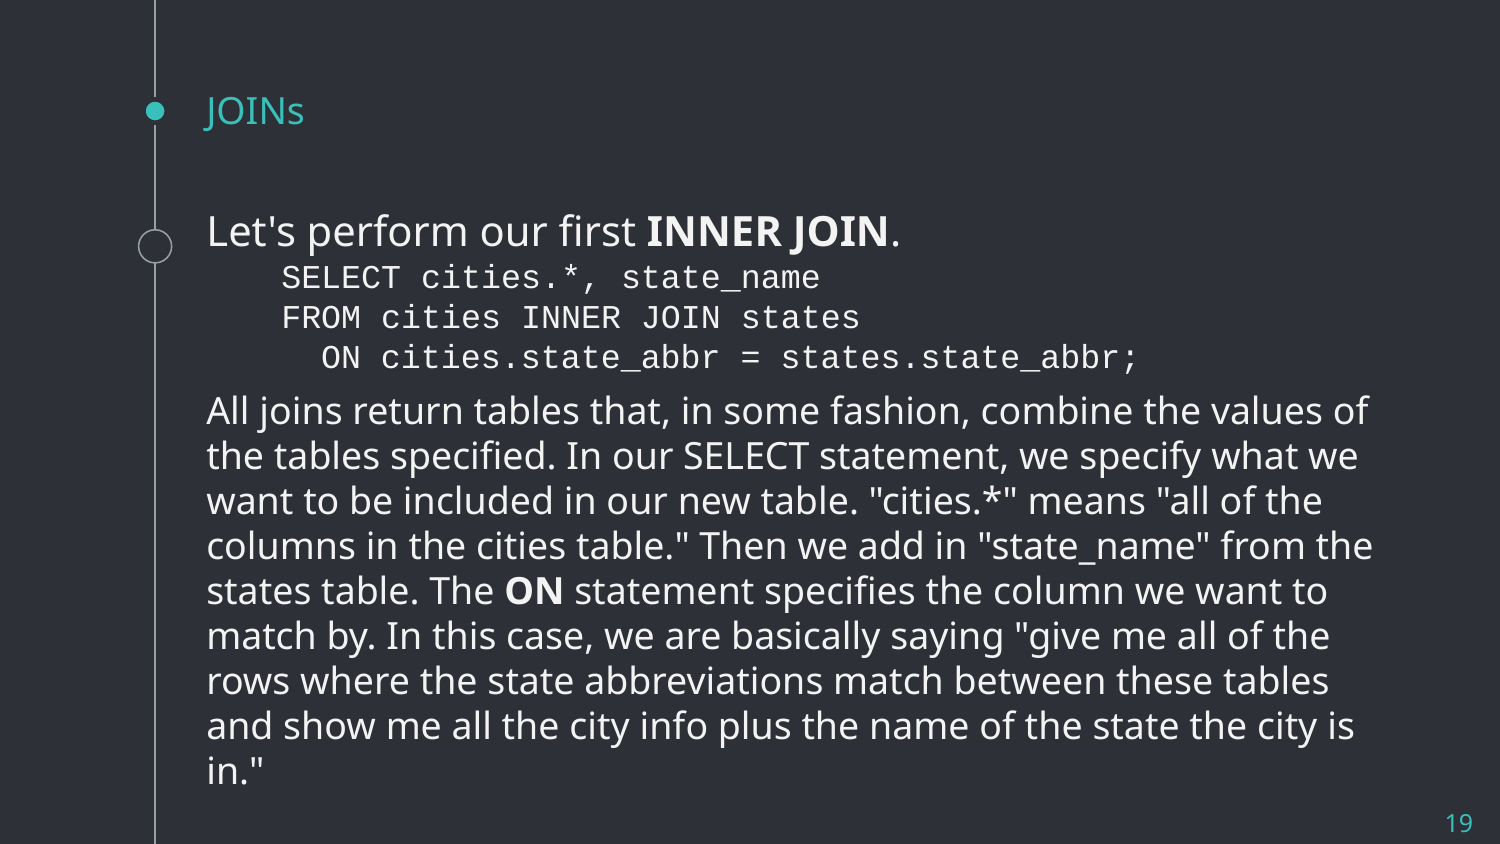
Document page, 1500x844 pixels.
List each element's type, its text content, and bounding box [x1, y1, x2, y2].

title JOINs [191, 90, 1317, 147]
slide_number 19 [1398, 792, 1489, 844]
list Let's perform our first INNER JOIN. SELECT cities.*, state_name FROM cities INNER JOIN states ON cities.state_abbr = states.state_abbr; All joins return tables that, in some fashion, combine the values of the tables specified. In our SELECT statement, we specify what we want to be included in our new table. "cities.*" means "all of the columns in the cities table." Then we add in "state_name" from the states table. The ON statement specifies the column we want to match by. In this case, we are basically saying "give me all of the rows where the state abbreviations match between these tables and show me all the city info plus the name of the state the city is in." [191, 189, 1399, 802]
